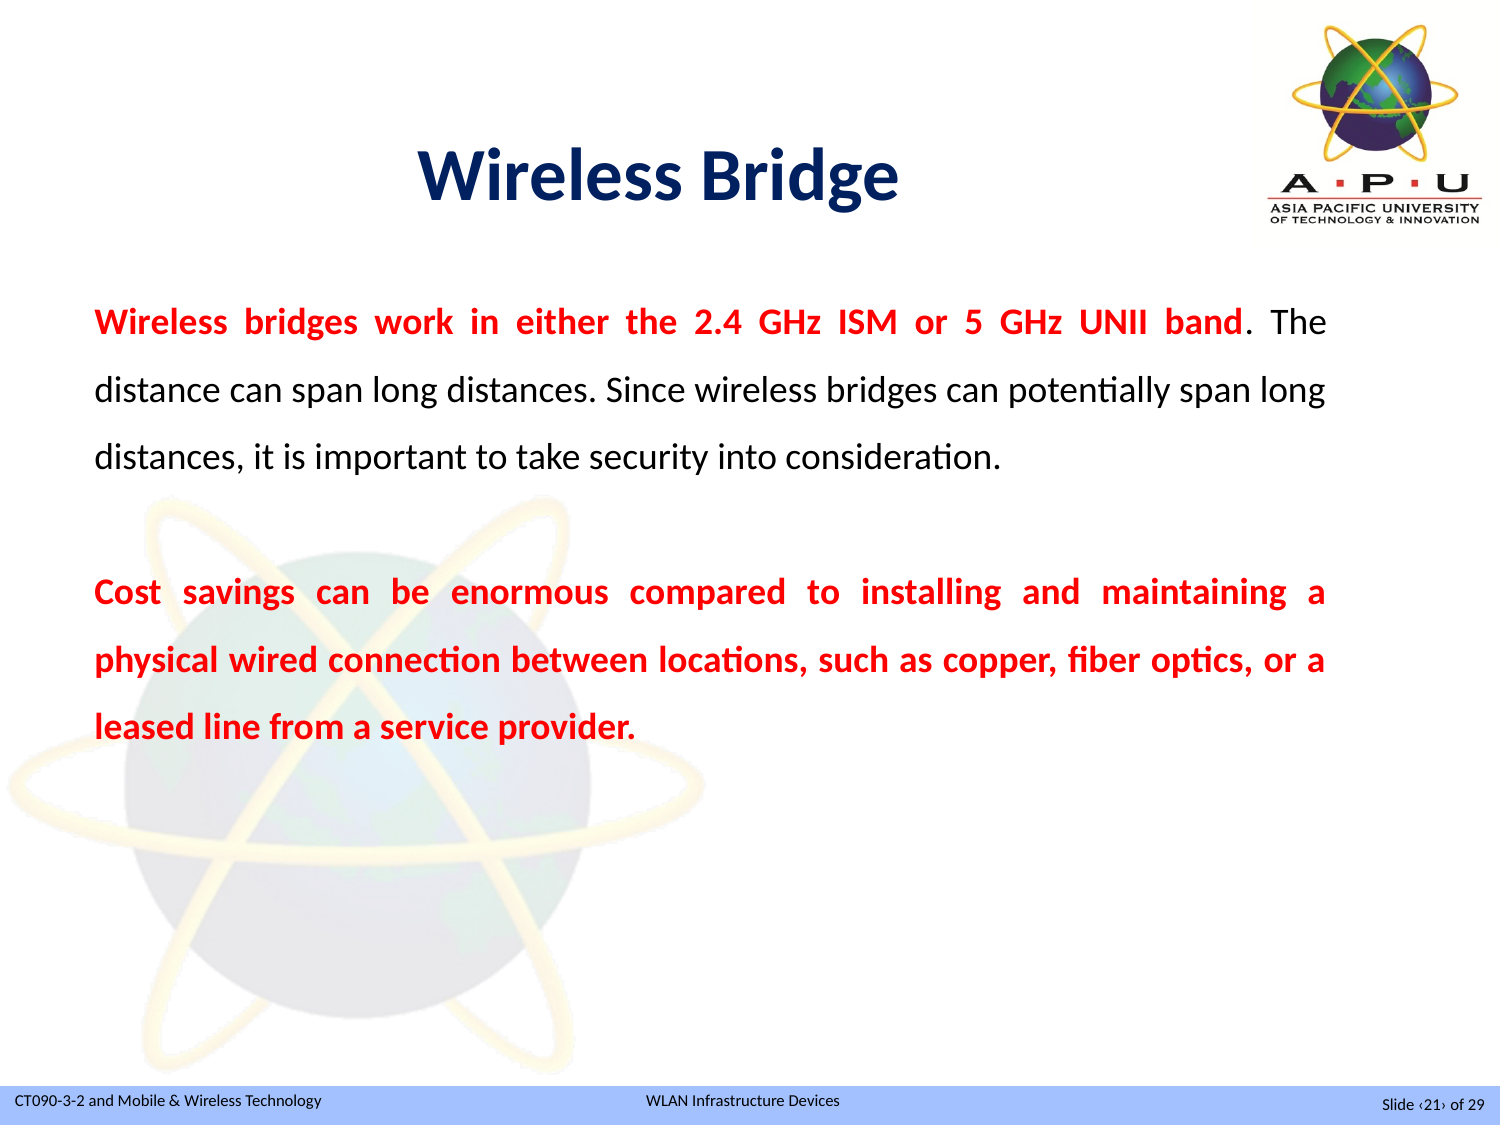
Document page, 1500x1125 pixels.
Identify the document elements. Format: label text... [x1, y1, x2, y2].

footer Slide ‹21› of 29 [1024, 1086, 1500, 1125]
picture [1251, 0, 1500, 249]
text_box Wireless Bridge [55, 105, 1263, 236]
text_box Wireless bridges work in either the 2.4 GHz ISM or 5 GHz UNII band. The distance can span long distances. Since wireless bridges can potentially span long distances, it is important to take security into consideration. Cost savings can be enormous compared to installing and maintaining a physical wired connection between locations, such as copper, fiber optics, or a leased line from a service provider. [79, 267, 1343, 823]
